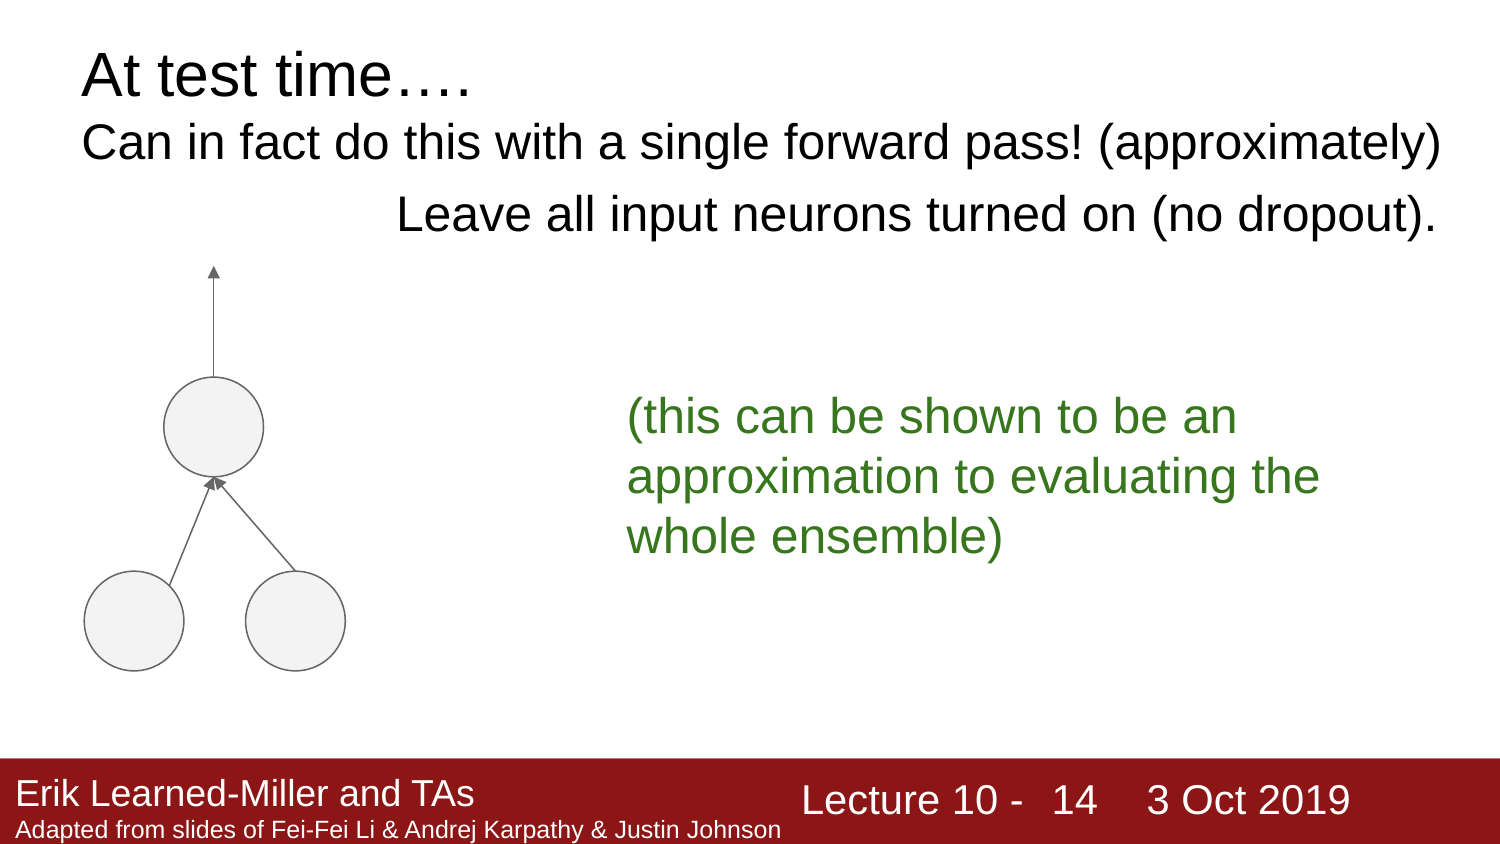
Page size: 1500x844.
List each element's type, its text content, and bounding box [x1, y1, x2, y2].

slide_number ‹#› [1036, 765, 1163, 830]
text_box Leave all input neurons turned on (no dropout). [381, 166, 1463, 450]
text_box [84, 571, 184, 671]
text_box (this can be shown to be an approximation to evaluating the whole ensemble) [611, 368, 1337, 577]
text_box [169, 476, 214, 587]
text_box Can in fact do this with a single forward pass! (approximately) [66, 94, 1492, 217]
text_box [213, 476, 296, 572]
text_box [163, 377, 264, 475]
text_box [245, 571, 346, 671]
text_box At test time…. [66, 18, 1256, 94]
